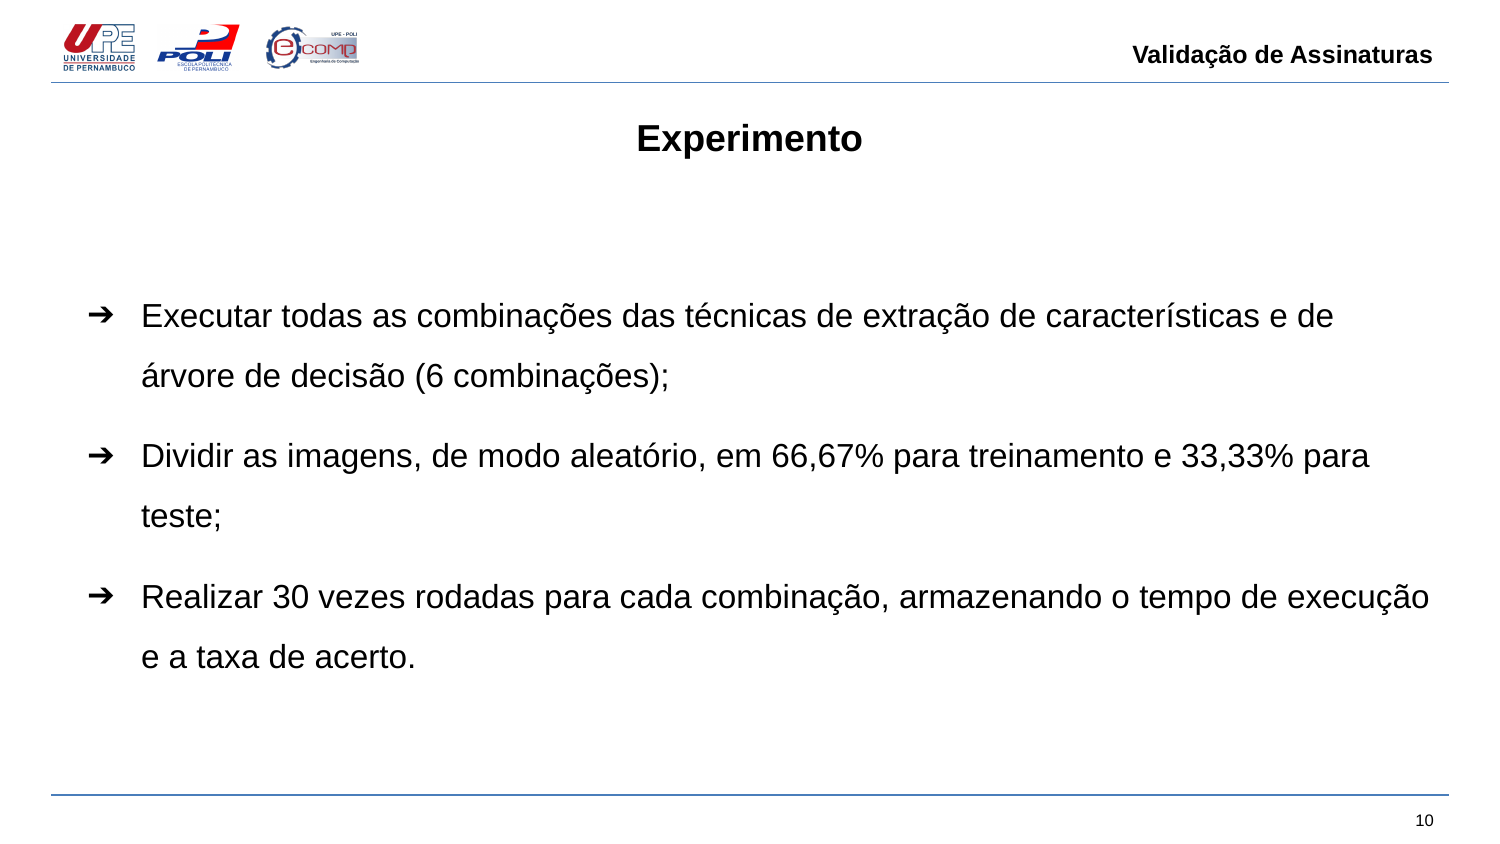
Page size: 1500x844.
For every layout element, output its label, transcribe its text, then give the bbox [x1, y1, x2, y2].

picture [157, 24, 240, 71]
picture [63, 24, 135, 72]
list Executar todas as combinações das técnicas de extração de características e de árvore de decisão (6 combinações); Dividir as imagens, de modo aleatório, em 66,67% para treinamento e 33,33% para teste; Realizar 30 vezes rodadas para cada combinação, armazenando o tempo de execução e a taxa de acerto. [51, 178, 1449, 771]
slide_number ‹#› [1356, 801, 1449, 838]
picture [266, 24, 360, 72]
list Experimento [51, 94, 1449, 178]
title Validação de Assinaturas [731, 24, 1449, 82]
